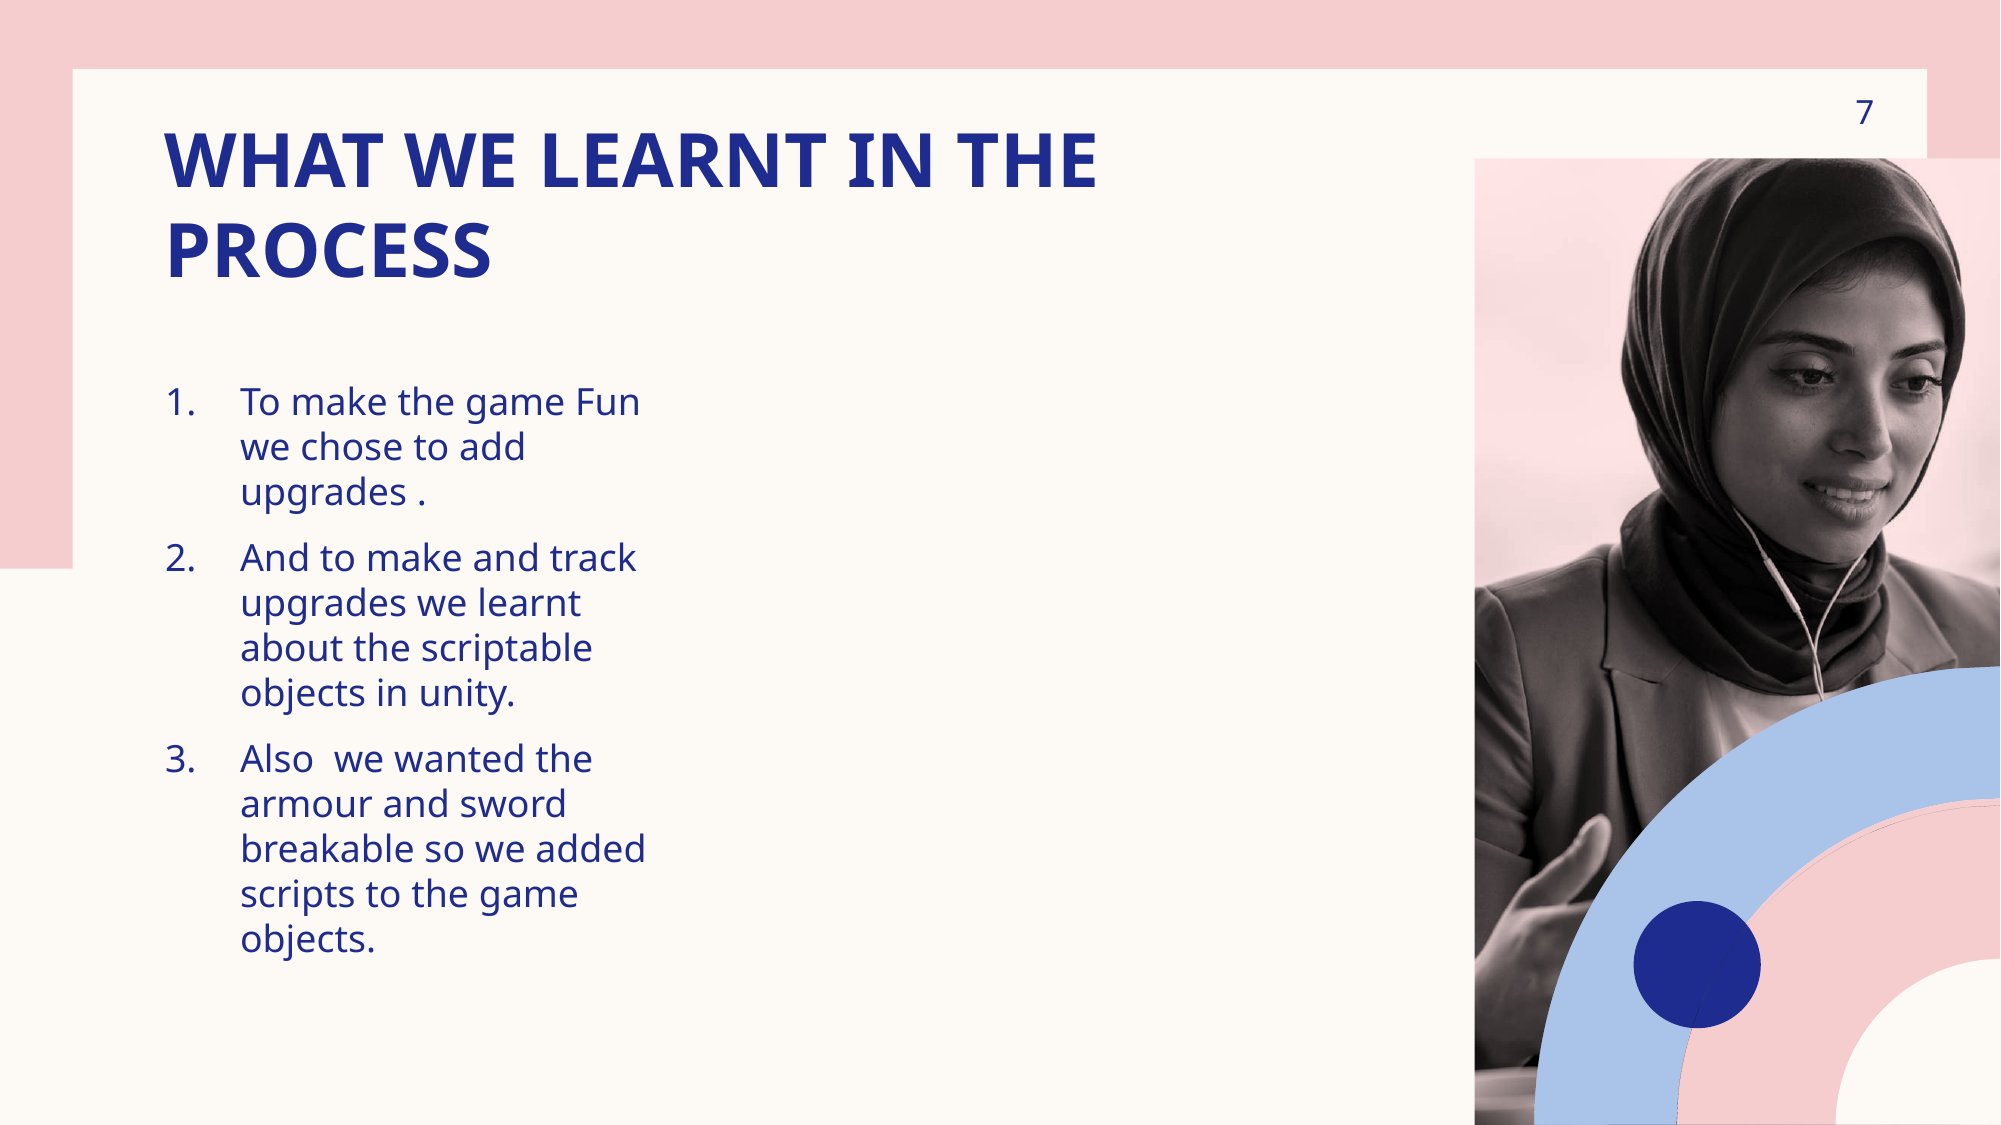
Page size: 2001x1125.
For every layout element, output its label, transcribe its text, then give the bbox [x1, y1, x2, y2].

picture [1474, 158, 2000, 1125]
slide_number 7 [1699, 75, 1875, 153]
list To make the game Fun we chose to add upgrades . And to make and track upgrades we learnt about the scriptable objects in unity. Also we wanted the armour and sword breakable so we added scripts to the game objects. [150, 377, 689, 1058]
title What we learnt in the process [149, 113, 1402, 293]
